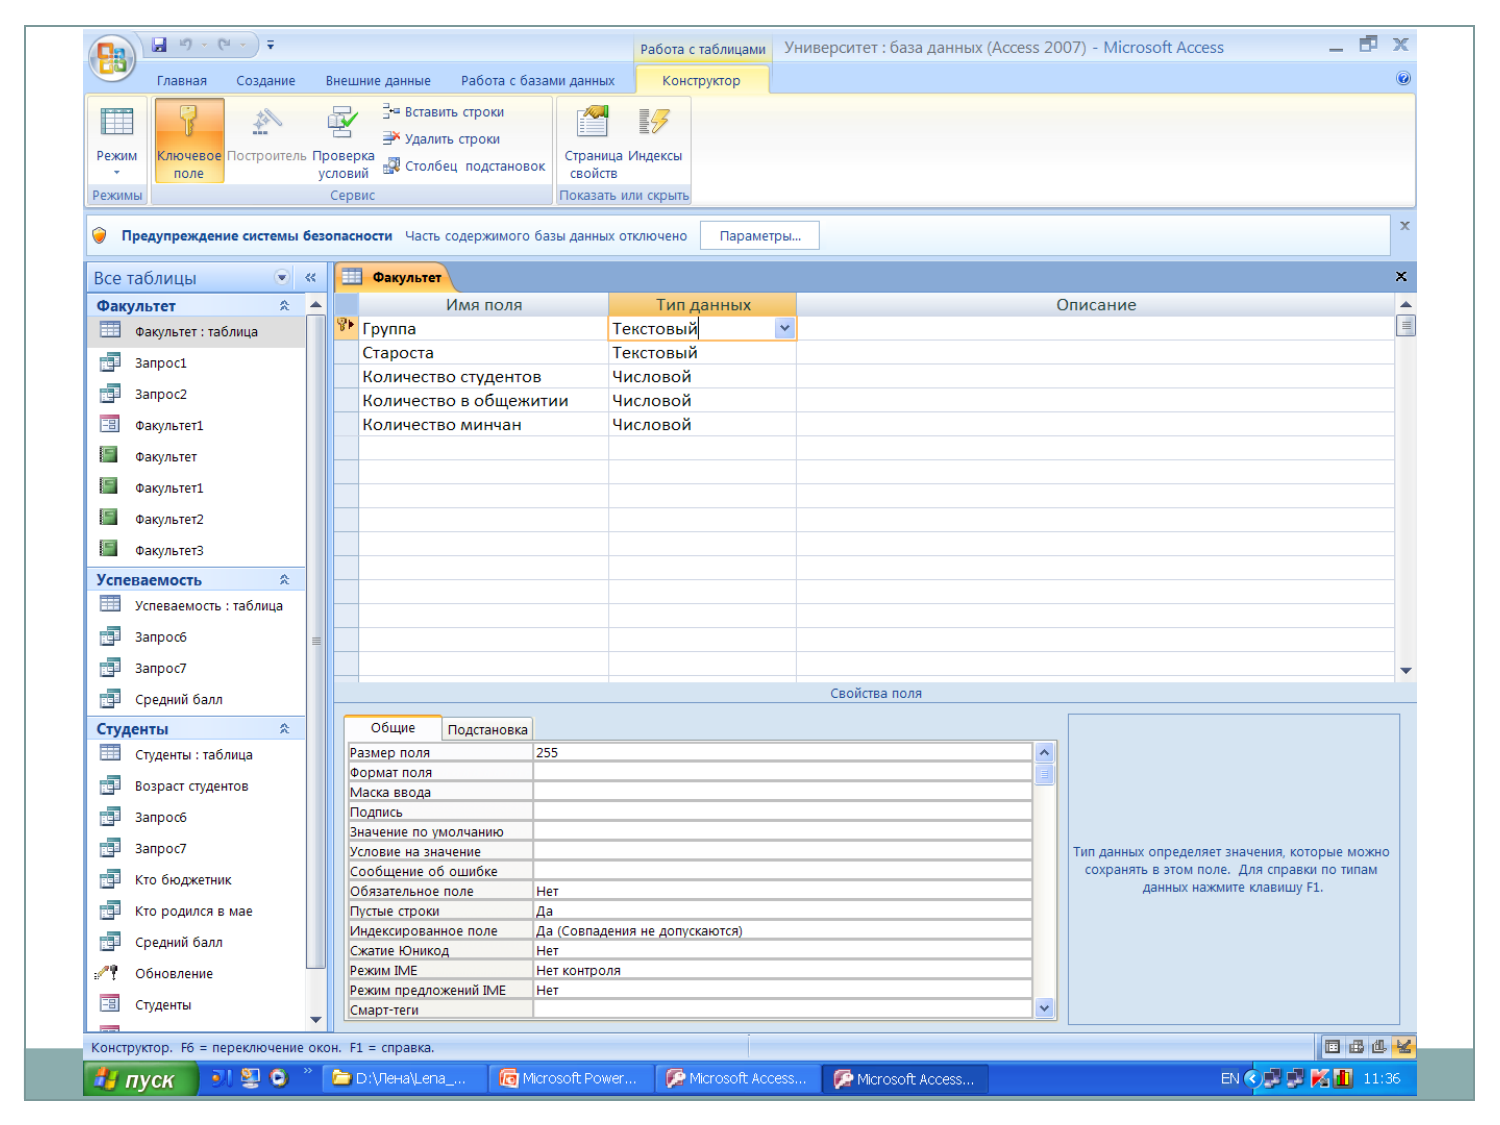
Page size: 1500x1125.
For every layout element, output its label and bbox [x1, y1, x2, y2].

picture [83, 28, 1417, 1096]
